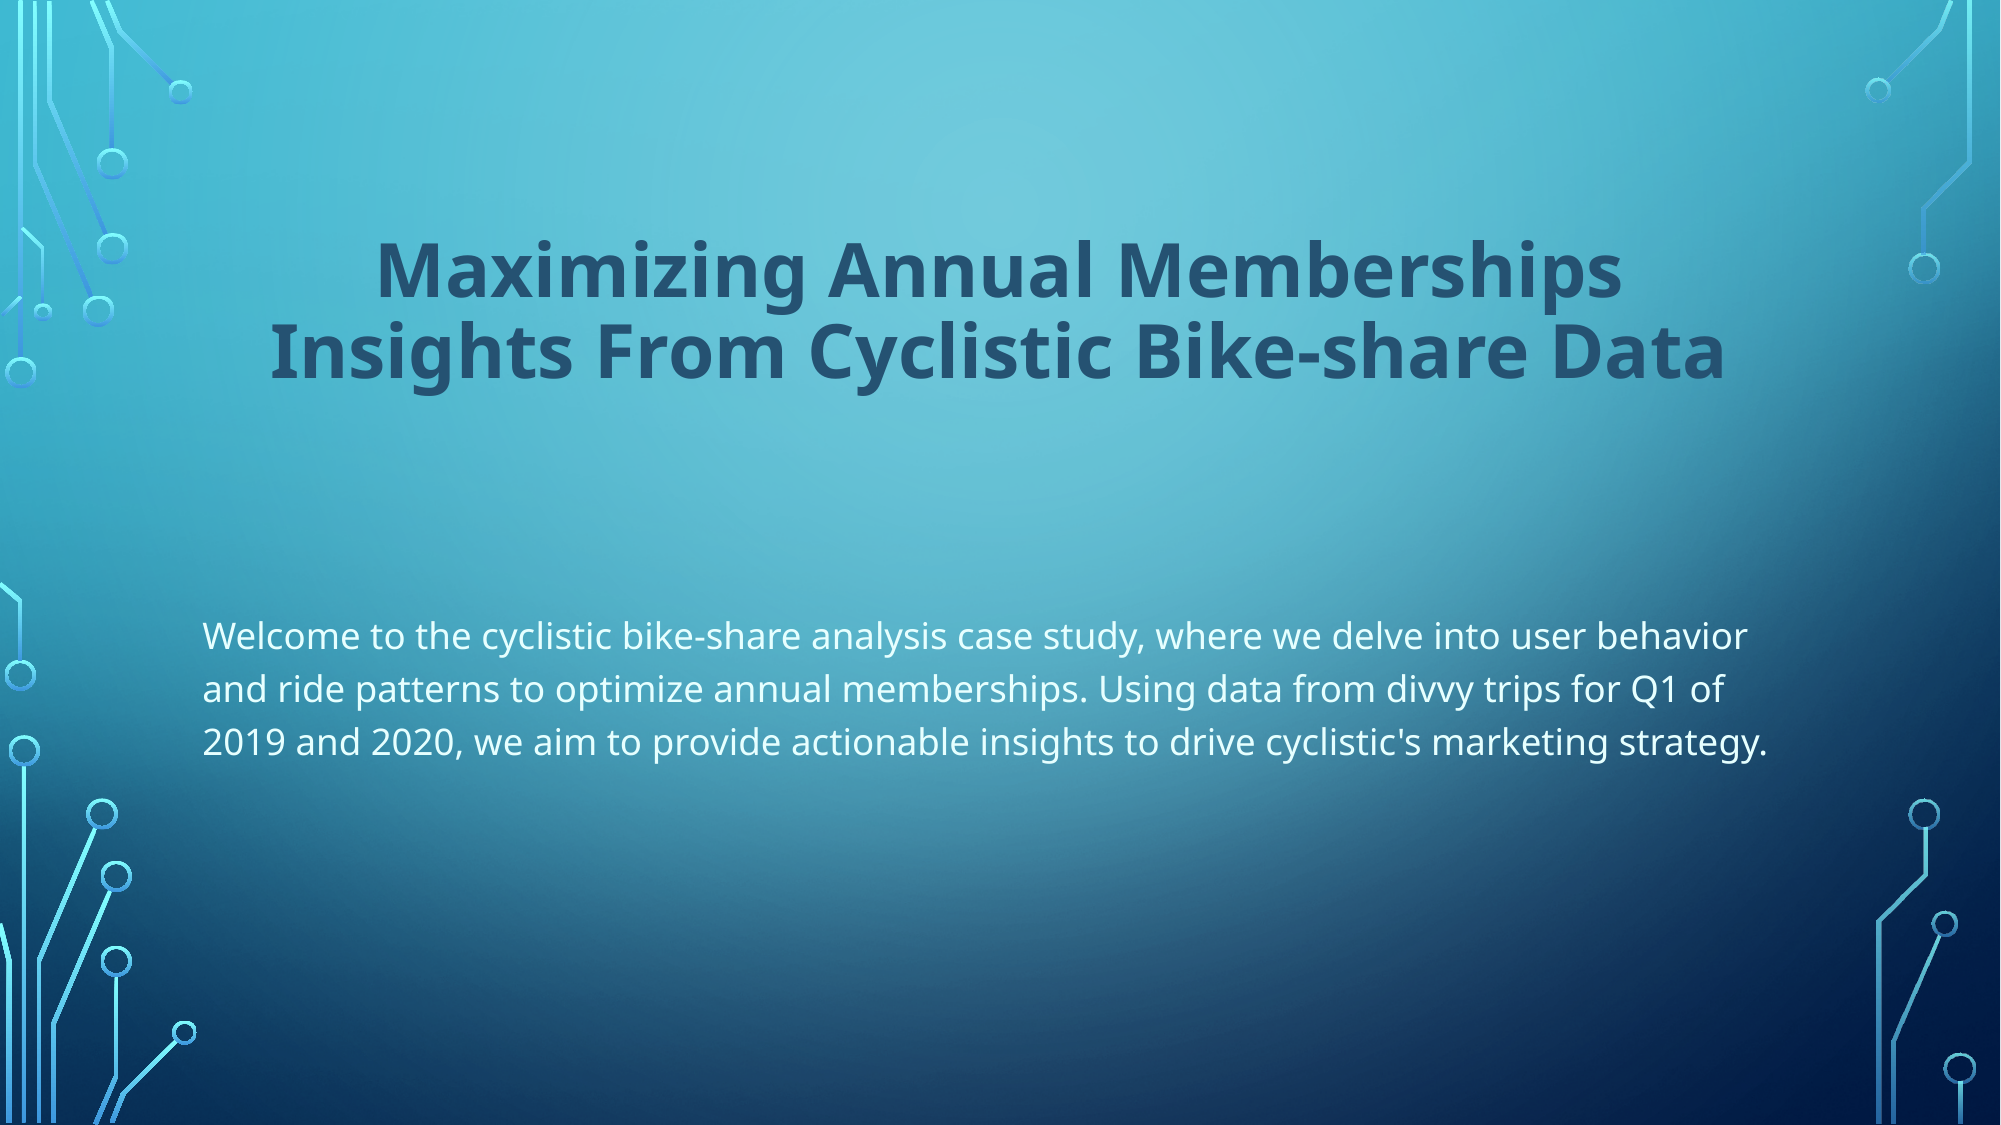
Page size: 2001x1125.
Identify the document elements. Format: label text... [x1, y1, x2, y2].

title Maximizing Annual Memberships Insights From Cyclistic Bike-share Data [187, 24, 1813, 493]
list Welcome to the cyclistic bike-share analysis case study, where we delve into user behavior and ride patterns to optimize annual memberships. Using data from divvy trips for Q1 of 2019 and 2020, we aim to provide actionable insights to drive cyclistic's marketing strategy. [187, 596, 1813, 823]
